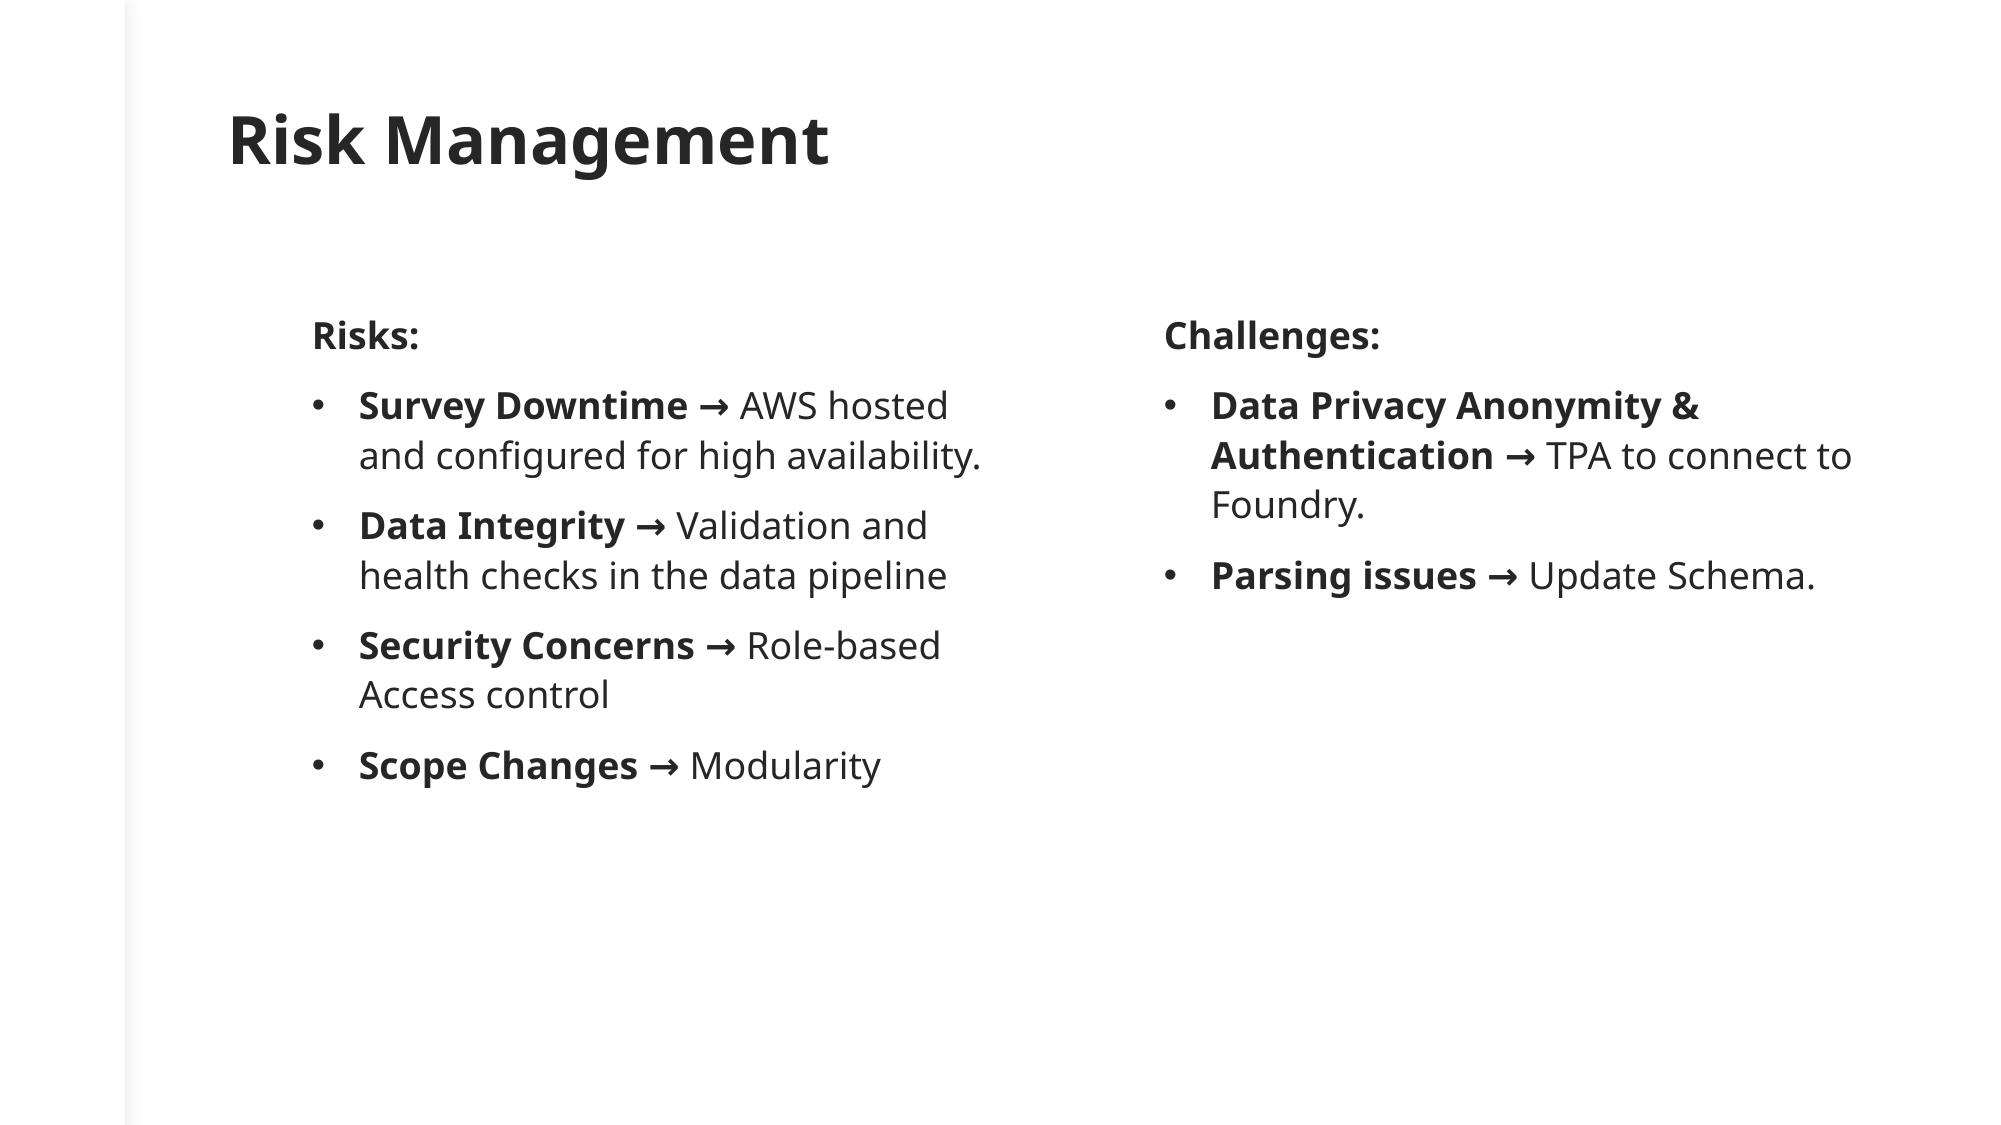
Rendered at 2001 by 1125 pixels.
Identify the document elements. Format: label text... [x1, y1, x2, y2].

list Challenges: Data Privacy Anonymity & Authentication → TPA to connect to Foundry. Parsing issues → Update Schema. [1120, 299, 1871, 950]
title Risk Management [212, 99, 1019, 237]
text_box Risks: Survey Downtime → AWS hosted and configured for high availability. Data Integrity → Validation and health checks in the data pipeline Security Concerns → Role-based Access control Scope Changes → Modularity [268, 299, 1019, 950]
